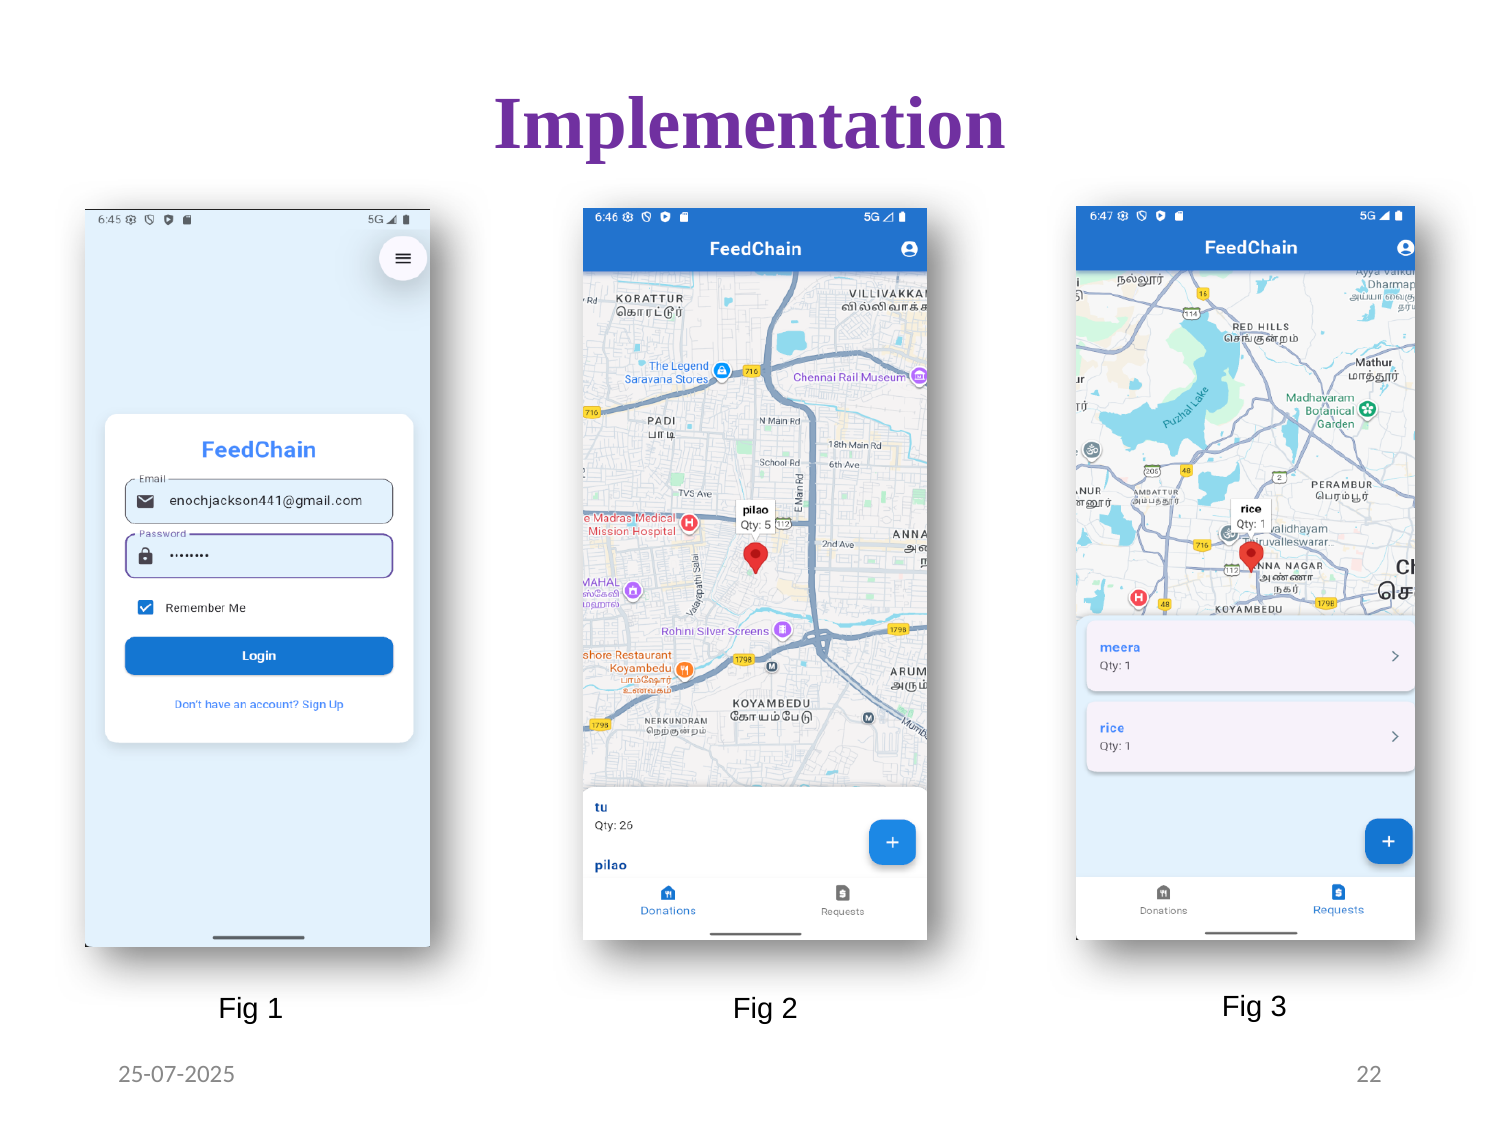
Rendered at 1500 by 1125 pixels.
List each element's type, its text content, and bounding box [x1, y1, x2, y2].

slide_number 22 [1059, 1042, 1397, 1103]
text_box Fig 3 [1207, 979, 1431, 1030]
text_box Fig 1 [203, 981, 372, 1032]
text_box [85, 205, 1415, 947]
text_box Fig 2 [718, 981, 927, 1032]
text_box Implementation [103, 80, 1397, 168]
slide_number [103, 1042, 441, 1103]
